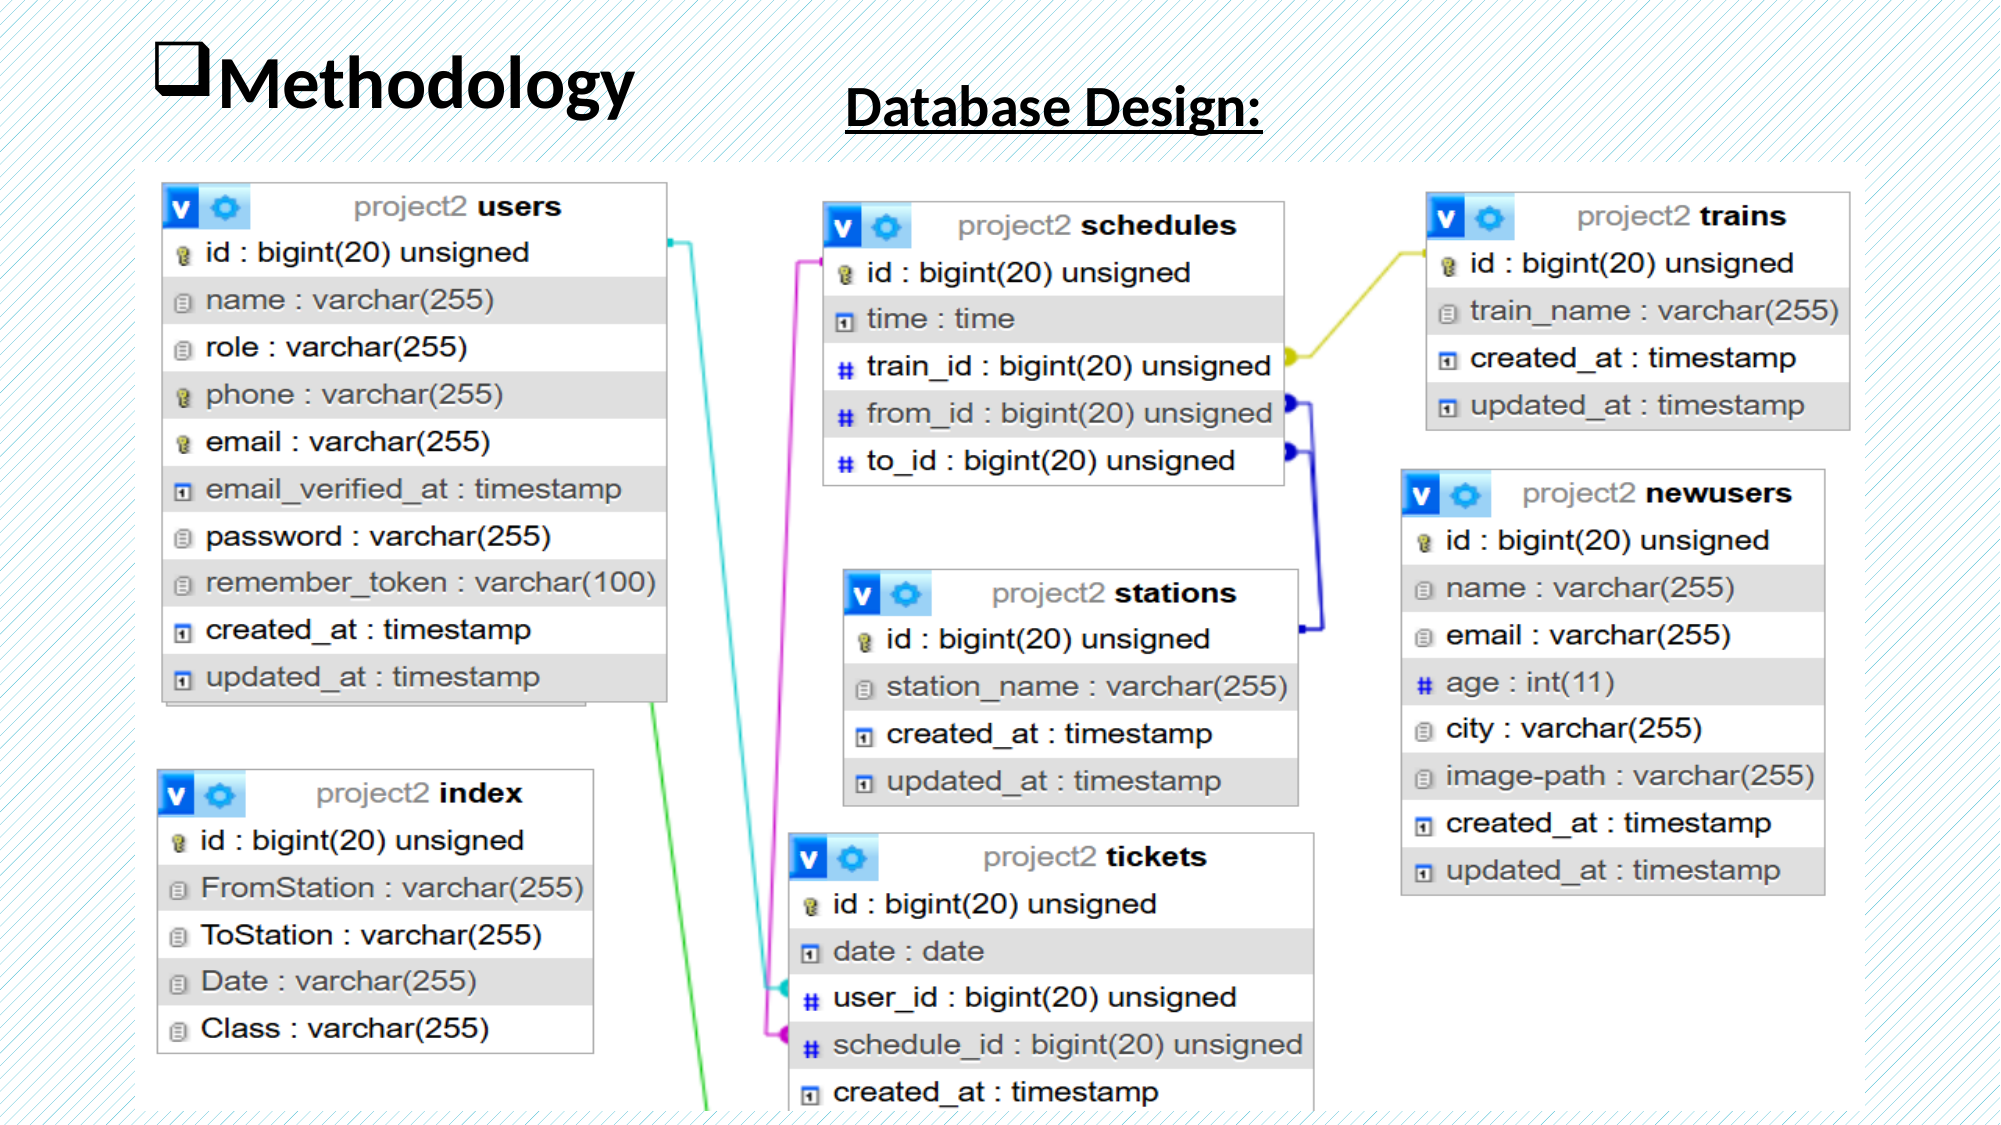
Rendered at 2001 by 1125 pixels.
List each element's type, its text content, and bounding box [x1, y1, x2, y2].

picture [134, 162, 1866, 1112]
text_box Methodology [135, 26, 684, 132]
text_box Database Design: [755, 55, 1317, 145]
